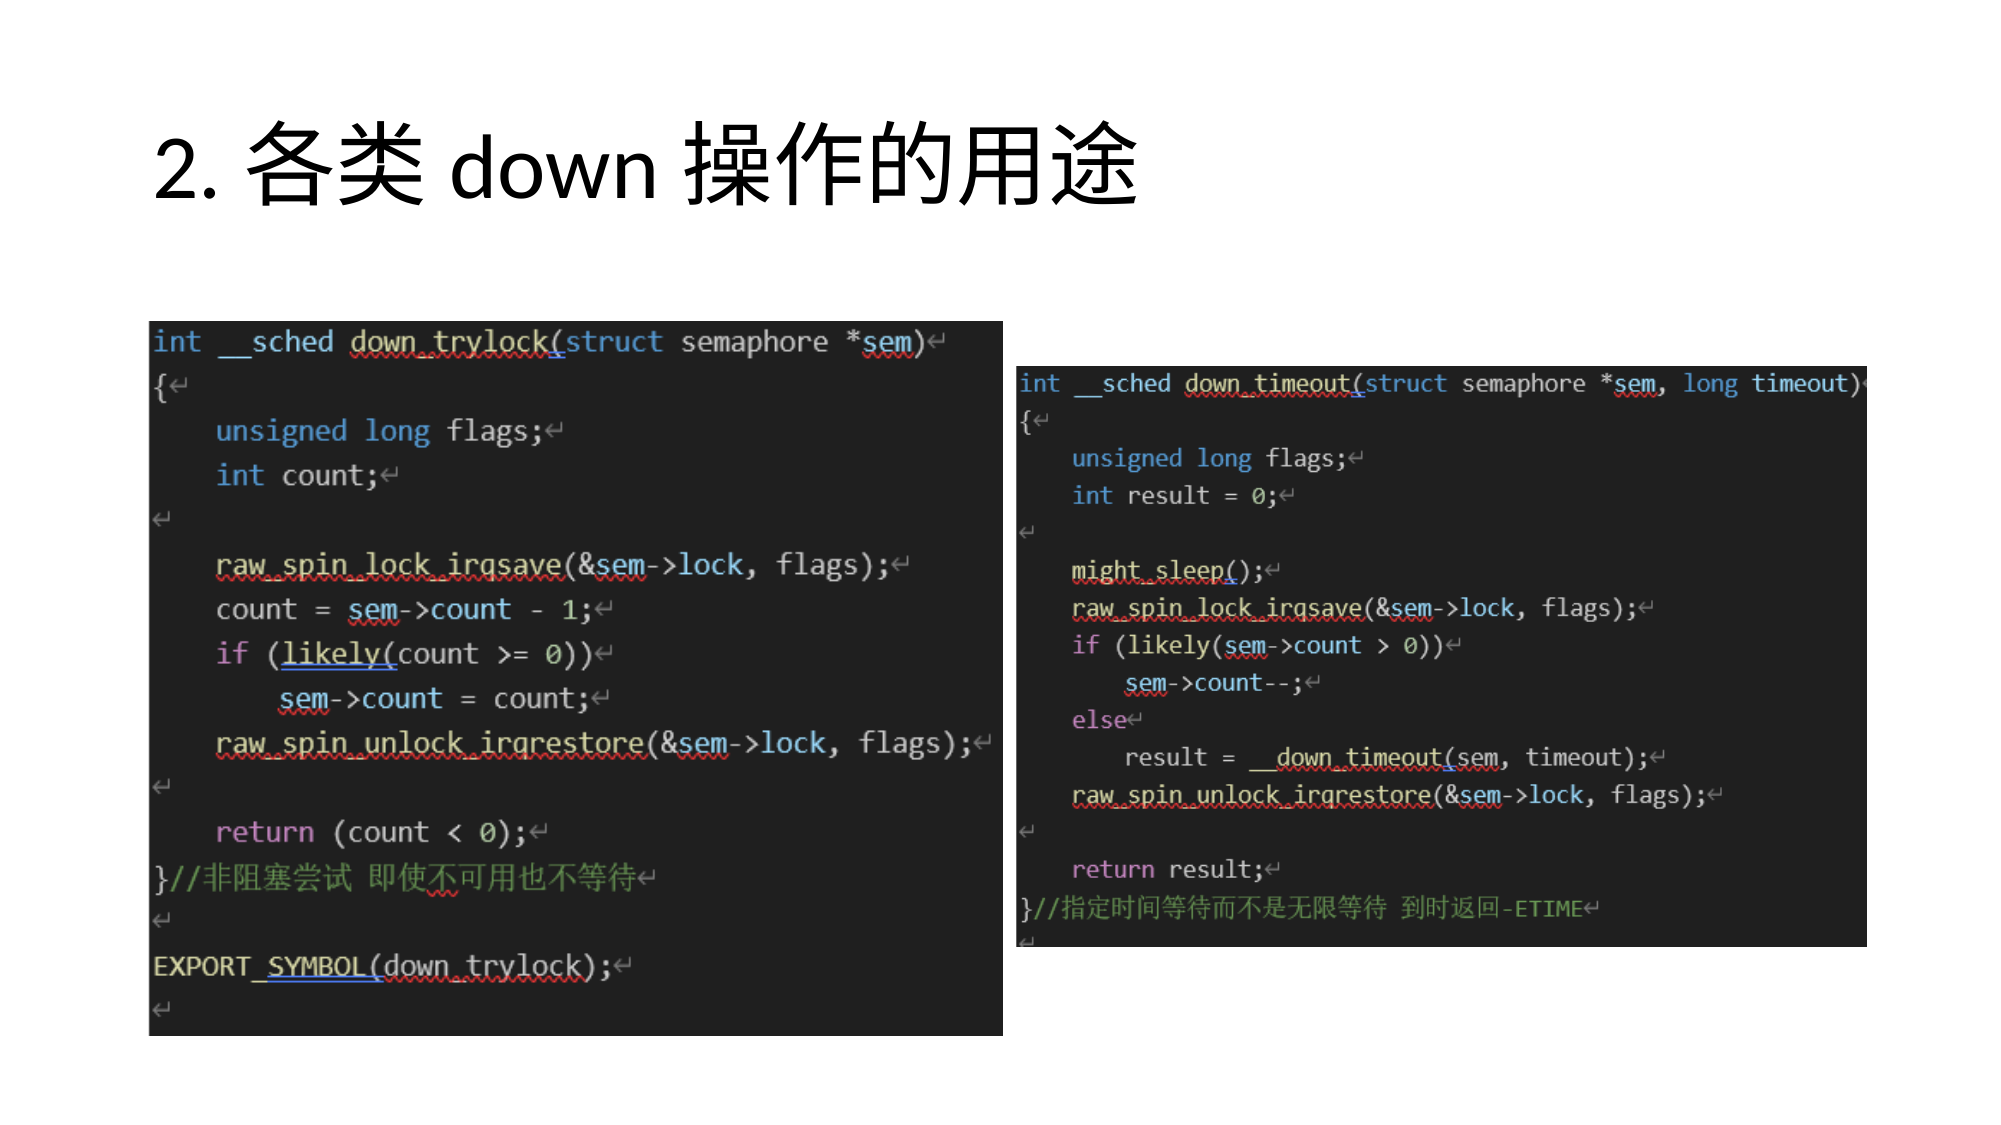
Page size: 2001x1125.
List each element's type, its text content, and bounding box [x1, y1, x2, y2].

picture [1015, 365, 1868, 947]
picture [145, 321, 1003, 1036]
title 2.各类down操作的用途 [137, 59, 1863, 278]
